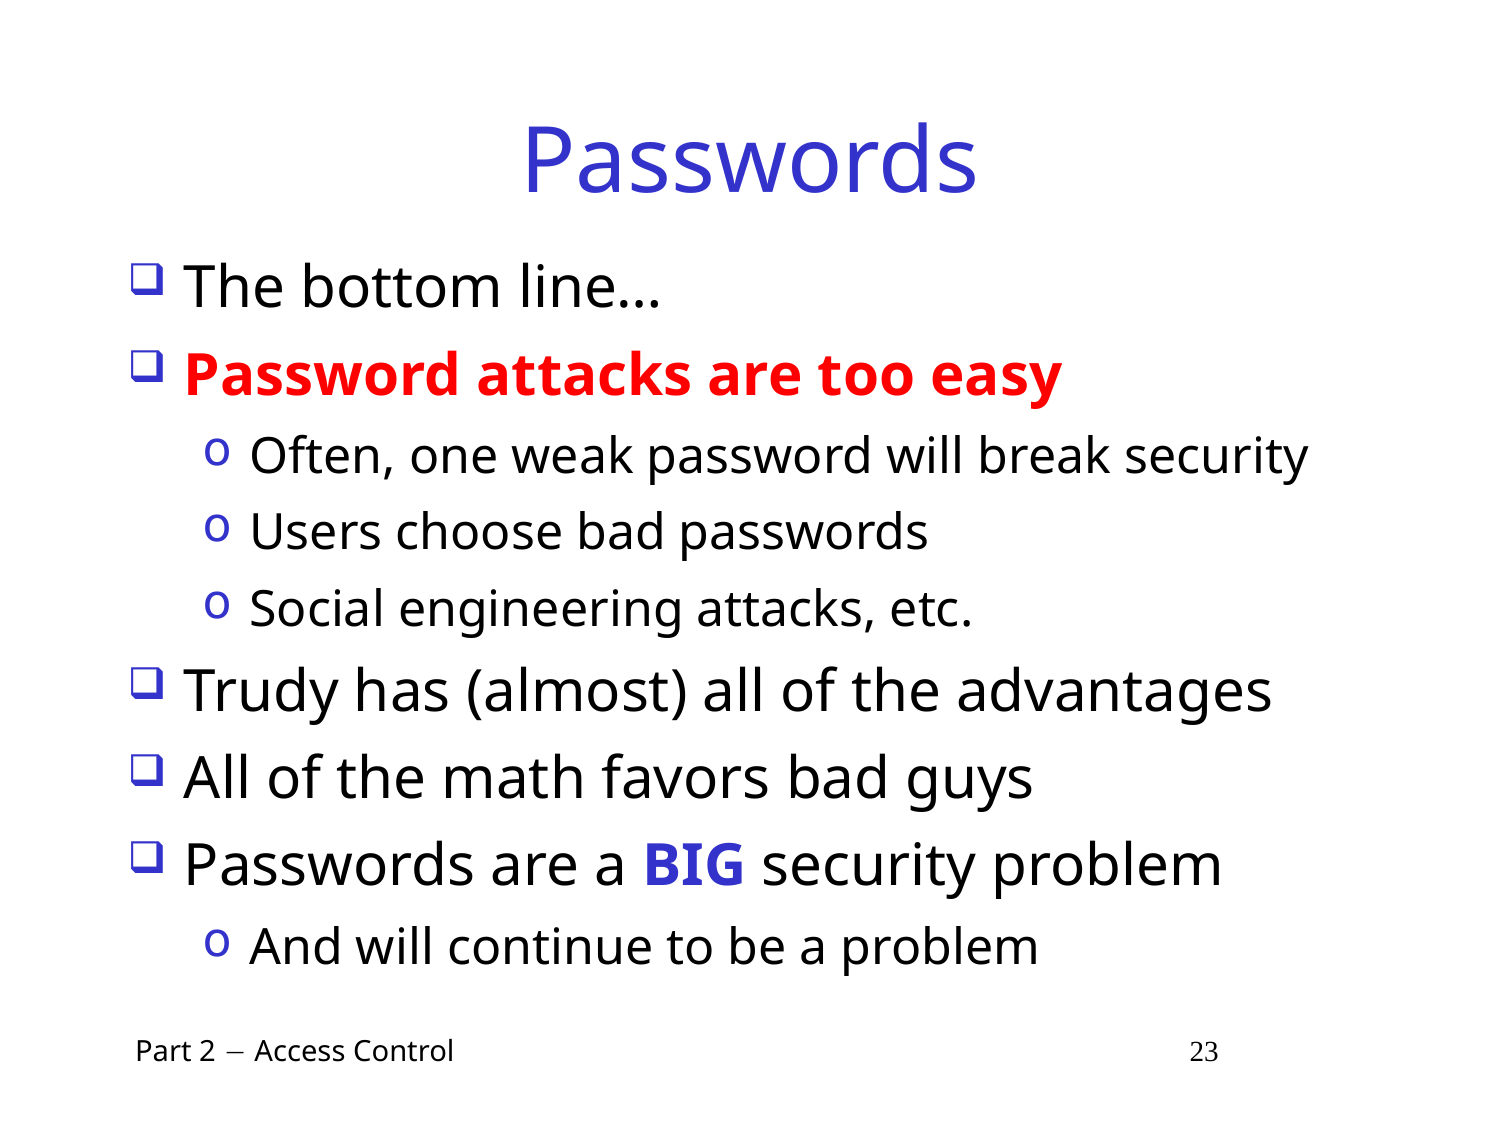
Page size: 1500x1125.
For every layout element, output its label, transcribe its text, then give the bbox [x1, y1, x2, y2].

footer Part 2  Access Control 23 [112, 1024, 1401, 1101]
title Passwords [112, 62, 1388, 251]
list The bottom line… Password attacks are too easy Often, one weak password will break security Users choose bad passwords Social engineering attacks, etc. Trudy has (almost) all of the advantages All of the math favors bad guys Passwords are a BIG security problem And will continue to be a problem [112, 249, 1376, 988]
